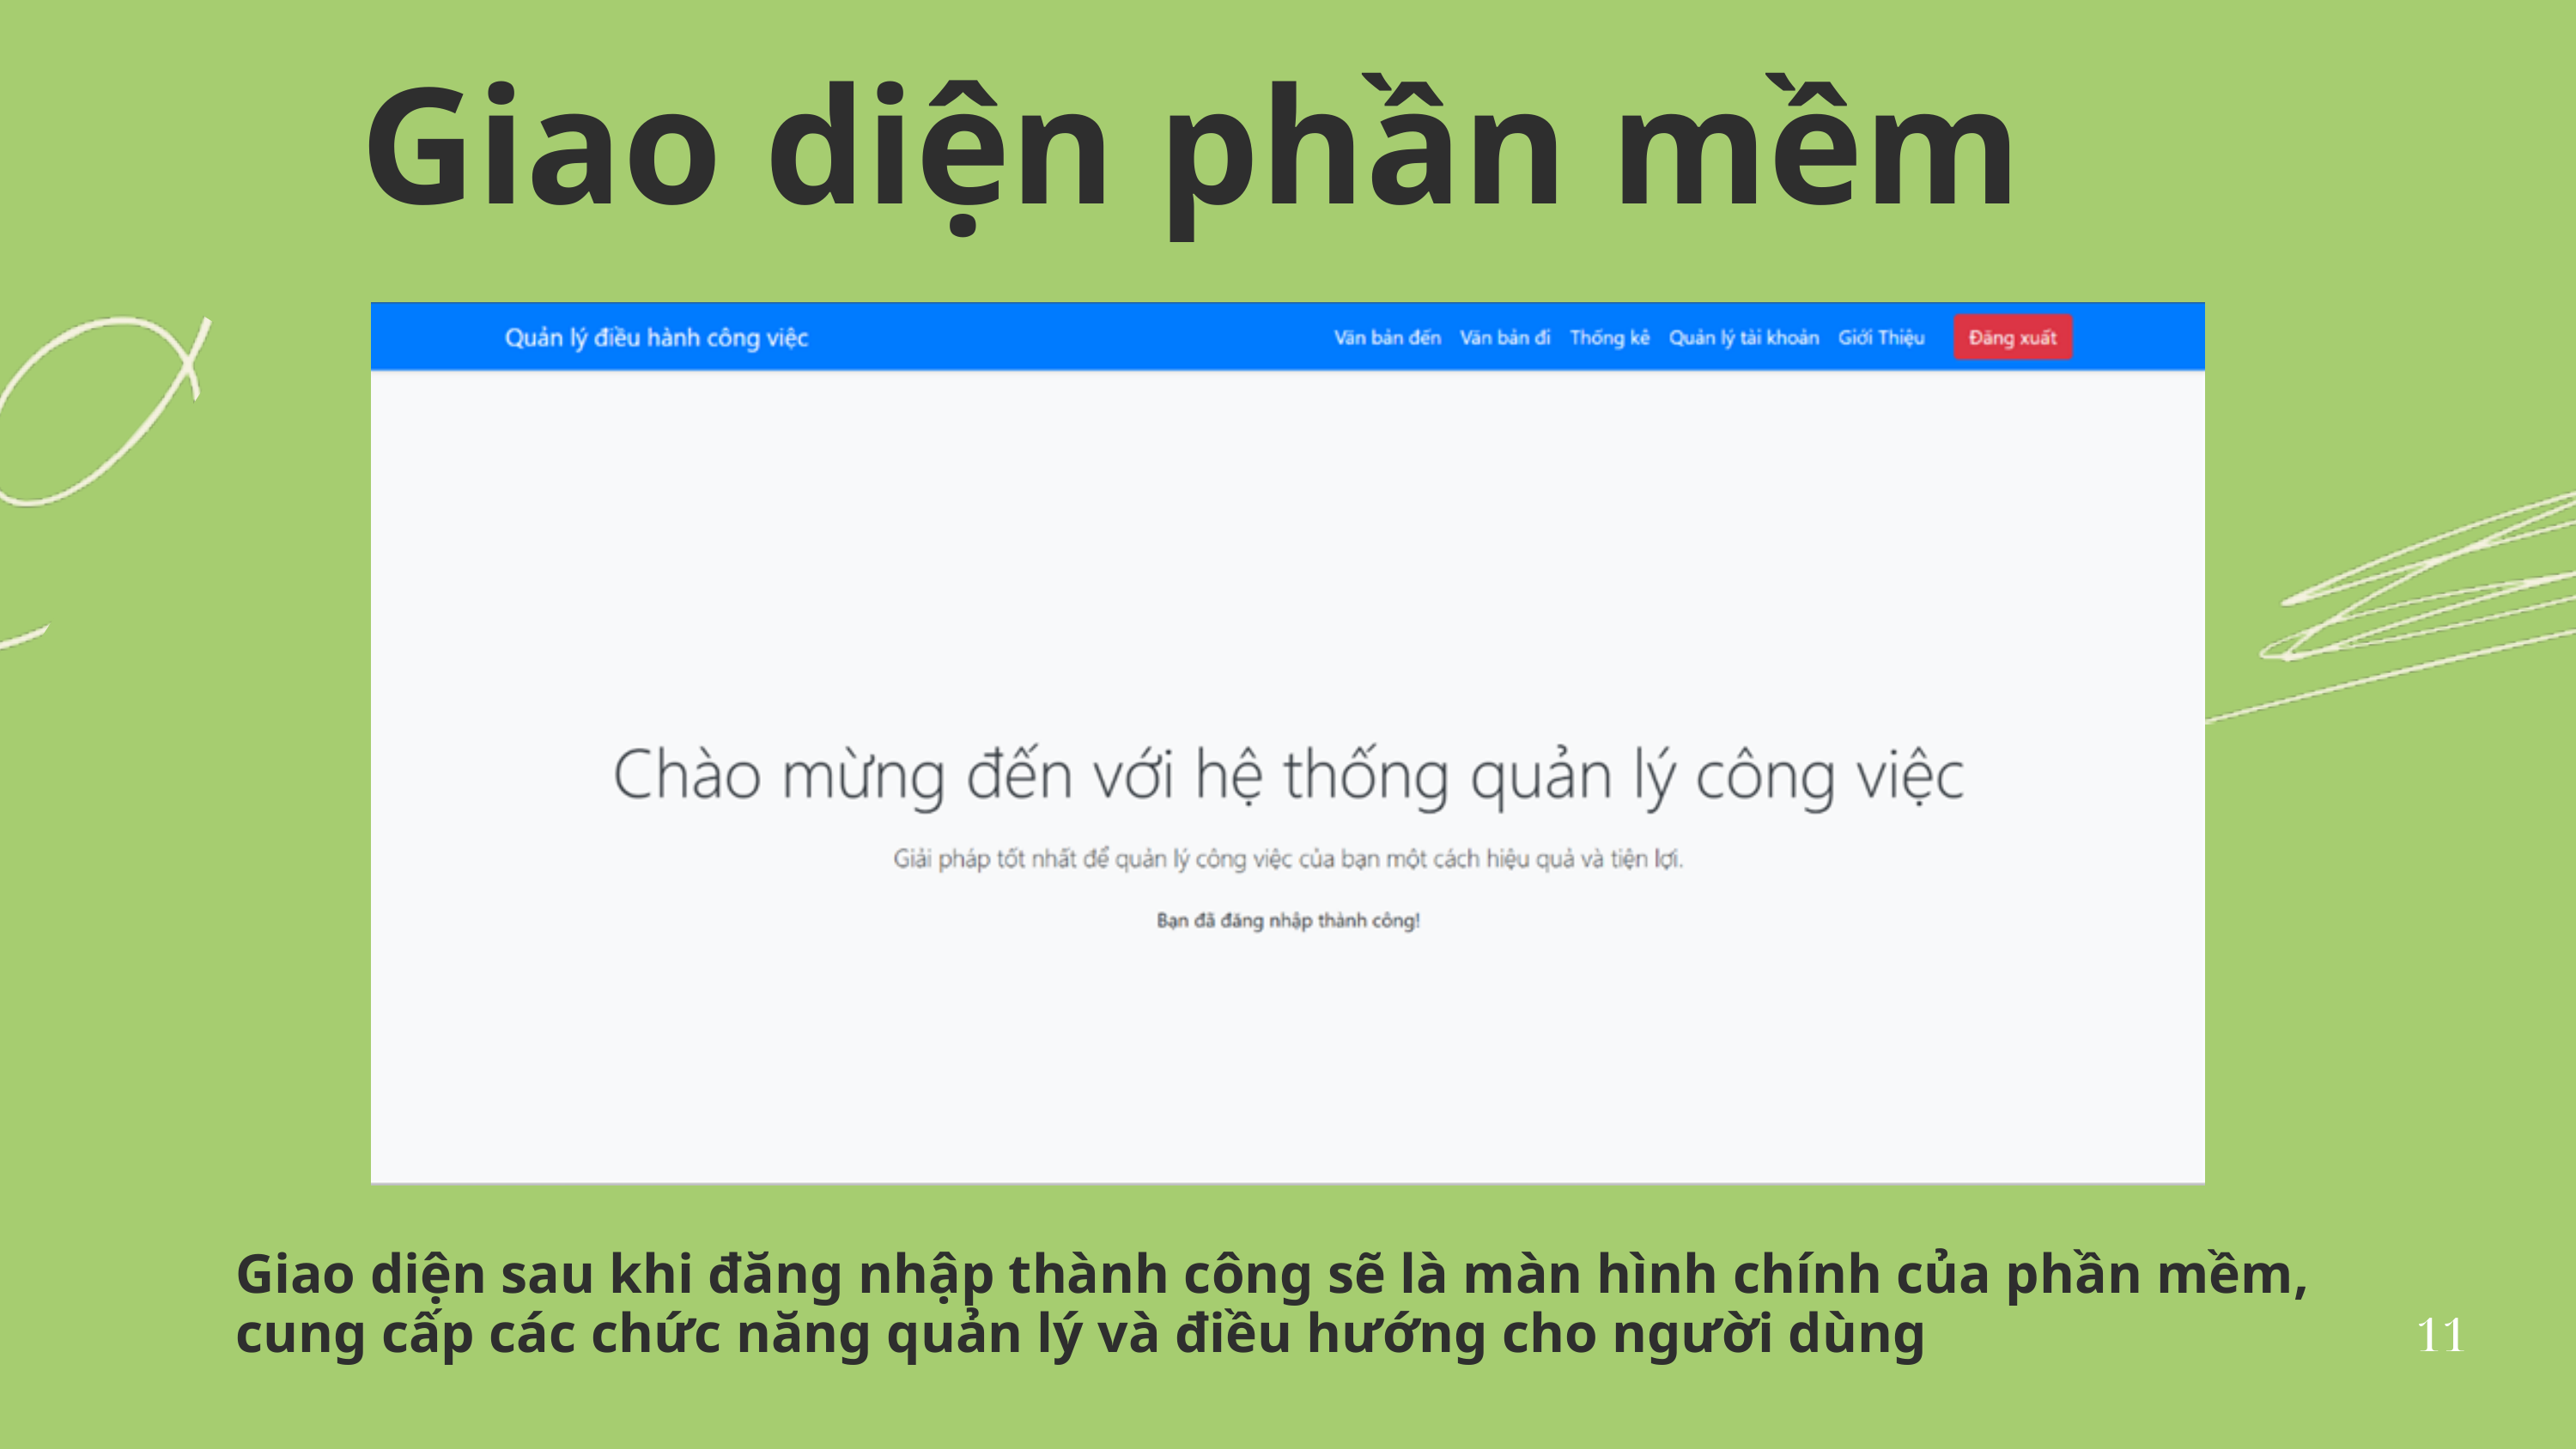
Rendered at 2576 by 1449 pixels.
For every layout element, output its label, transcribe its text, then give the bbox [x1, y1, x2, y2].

text_box [0, 183, 237, 701]
text_box 11 [2415, 1295, 2468, 1361]
text_box Giao diện phần mềm [262, 58, 2121, 237]
text_box [2205, 428, 2576, 724]
text_box [370, 302, 2205, 1185]
text_box Giao diện sau khi đăng nhập thành công sẽ là màn hình chính của phần mềm, cung cấp các chức năng quản lý và điều hướng cho người dùng [235, 1244, 2341, 1363]
